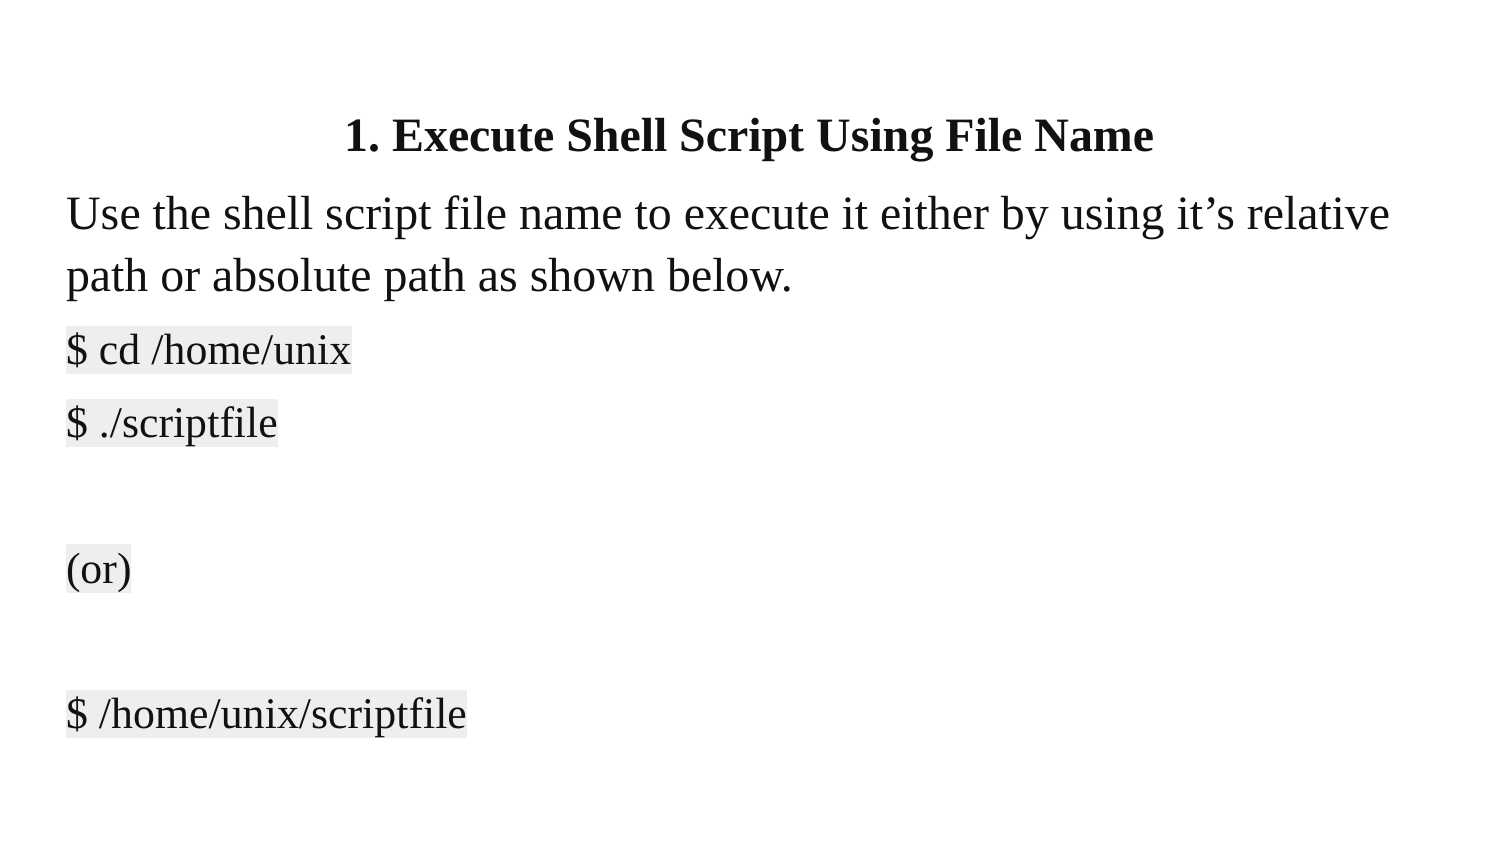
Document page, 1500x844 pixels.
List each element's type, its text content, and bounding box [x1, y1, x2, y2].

list 1. Execute Shell Script Using File Name Use the shell script file name to execute it either by using it’s relative path or absolute path as shown below. $ cd /home/unix $ ./scriptfile (or) $ /home/unix/scriptfile [51, 88, 1449, 750]
